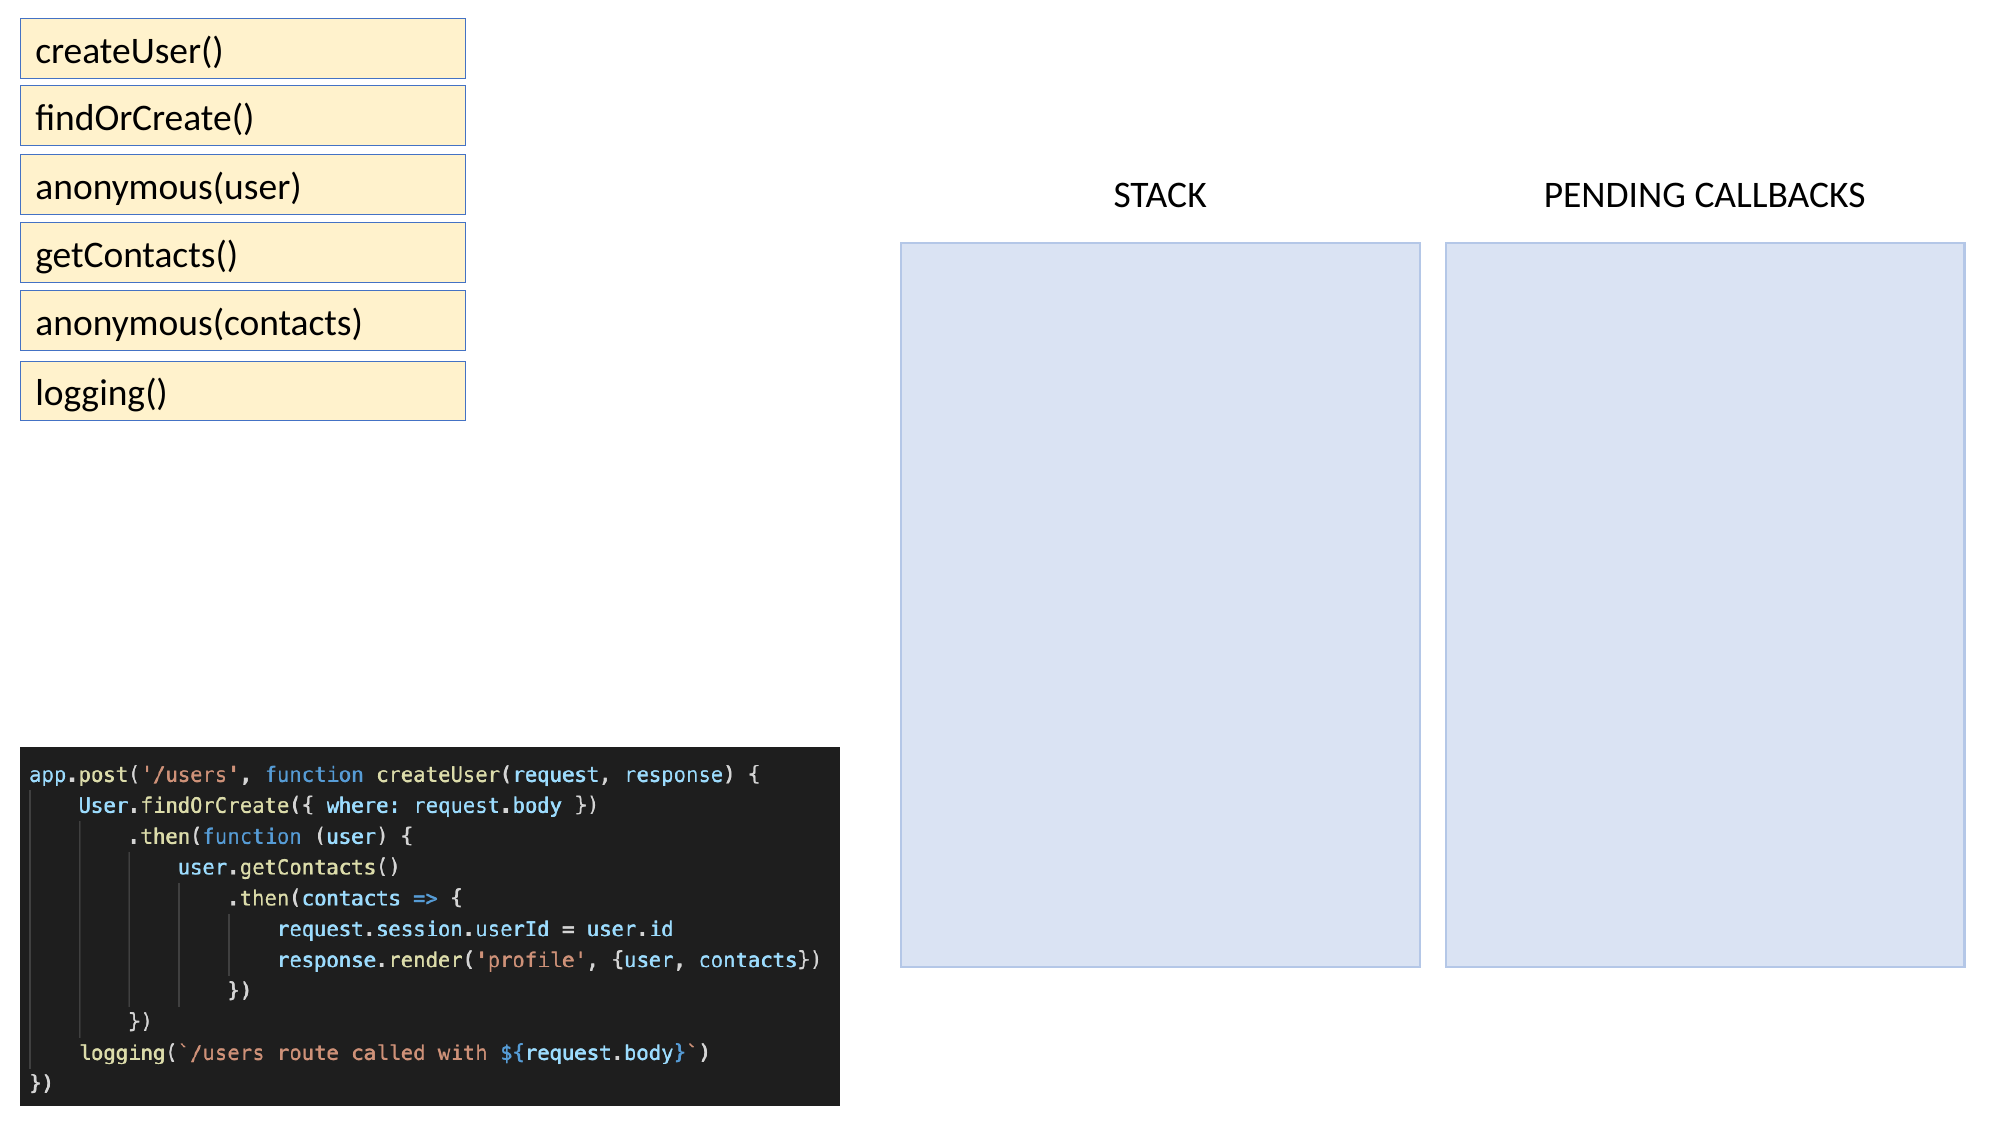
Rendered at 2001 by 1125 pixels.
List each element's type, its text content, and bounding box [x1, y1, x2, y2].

text_box getContacts() [20, 222, 466, 283]
text_box STACK [1098, 162, 1222, 223]
text_box findOrCreate() [20, 85, 466, 146]
text_box anonymous(user) [20, 154, 466, 215]
text_box createUser() [20, 18, 466, 79]
text_box logging() [20, 361, 466, 421]
text_box [1445, 242, 1966, 968]
text_box anonymous(contacts) [20, 290, 466, 351]
text_box [900, 242, 1421, 968]
text_box PENDING CALLBACKS [1529, 162, 1881, 223]
picture [20, 747, 840, 1106]
